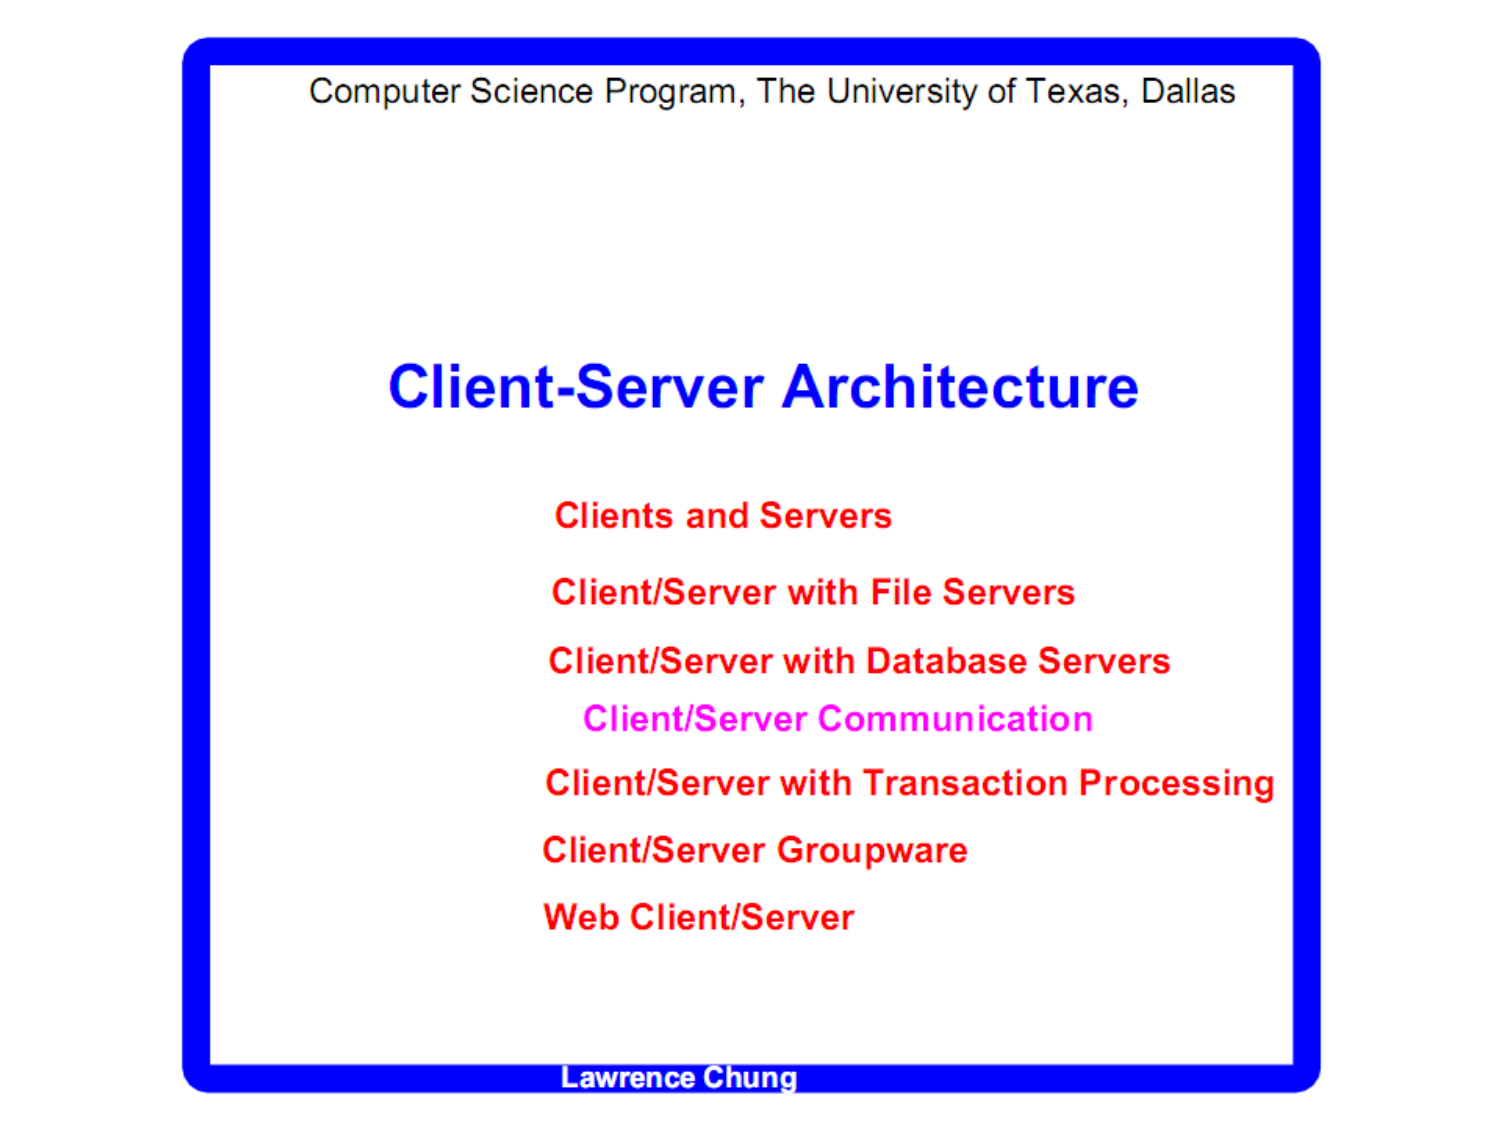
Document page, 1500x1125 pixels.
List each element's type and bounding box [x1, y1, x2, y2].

picture [176, 27, 1324, 1098]
